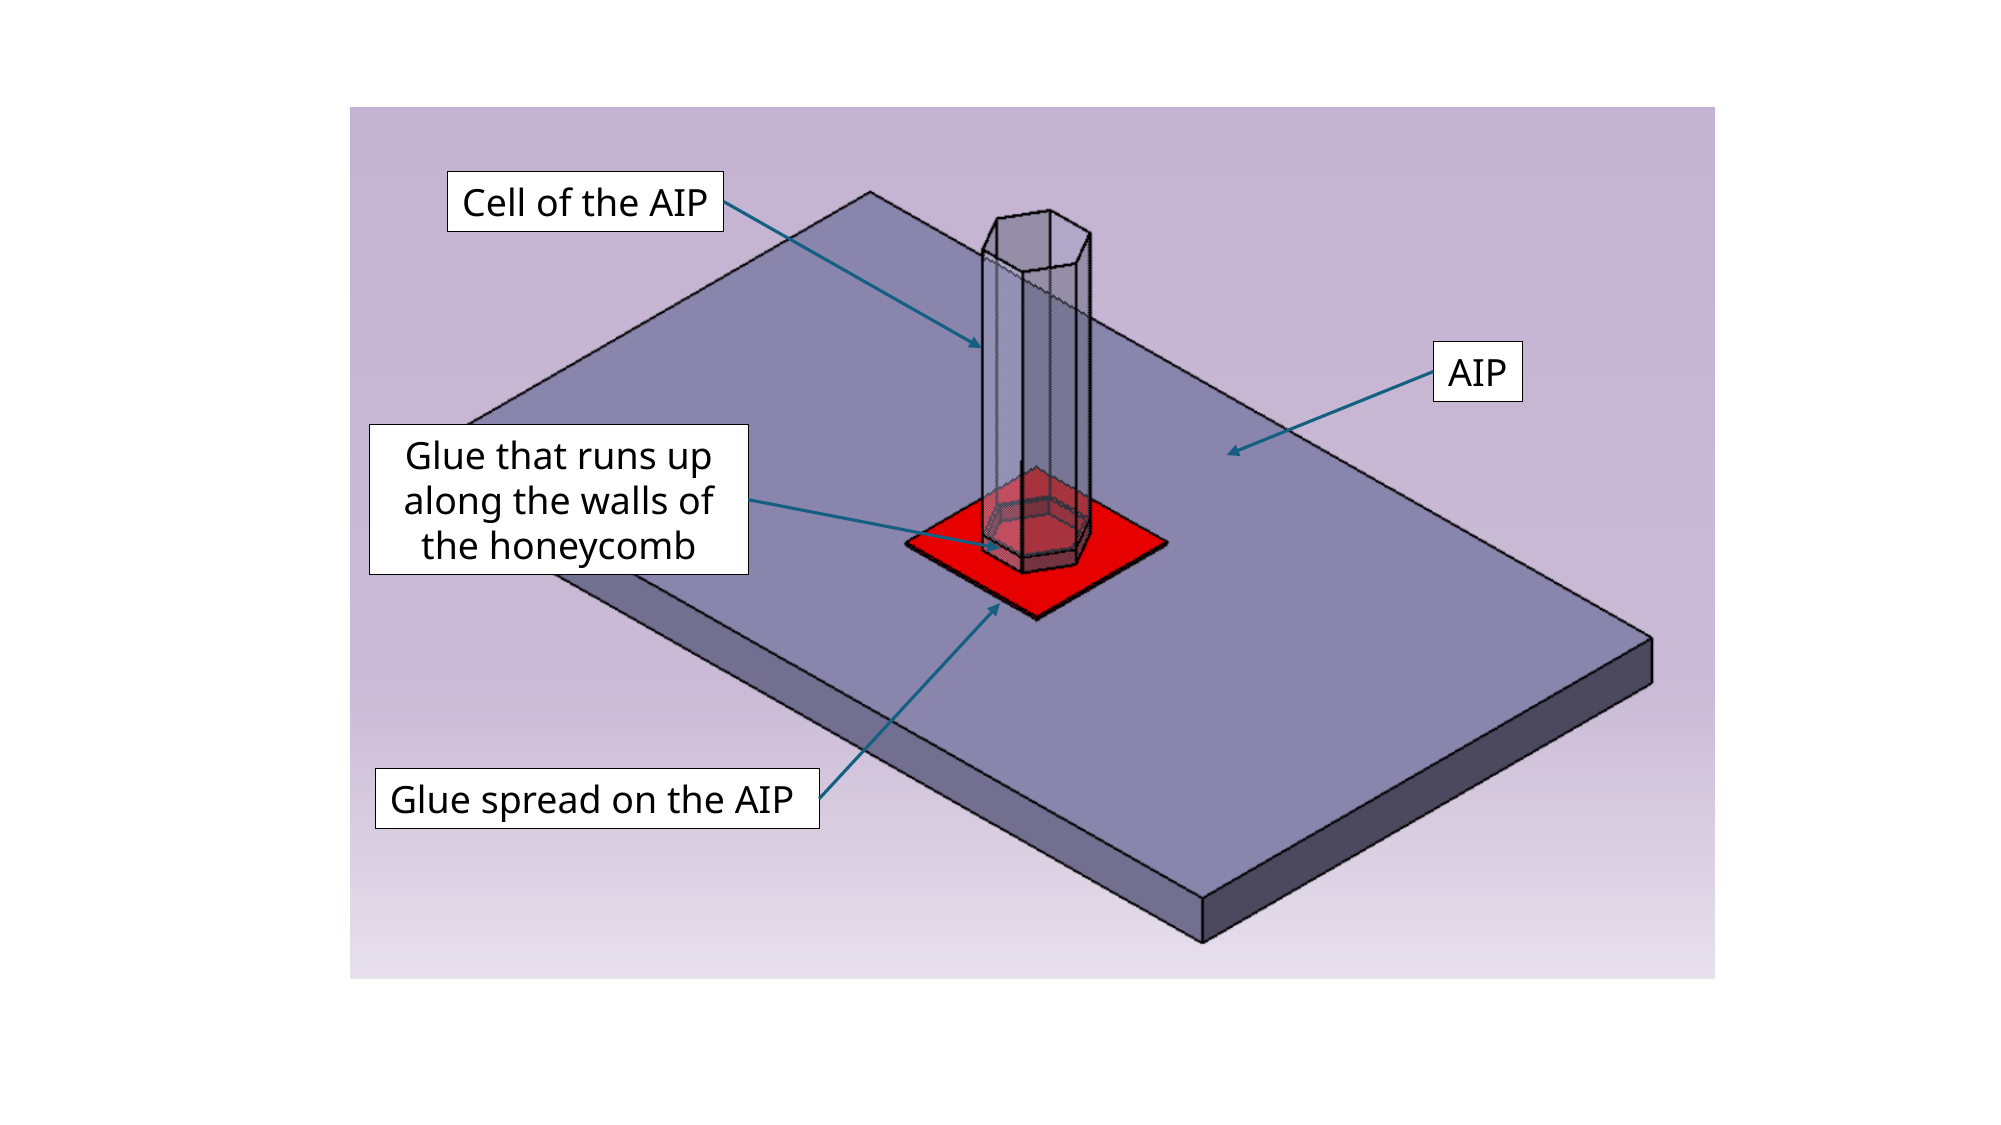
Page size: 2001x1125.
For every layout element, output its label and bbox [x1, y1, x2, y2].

text_box [349, 106, 1716, 980]
